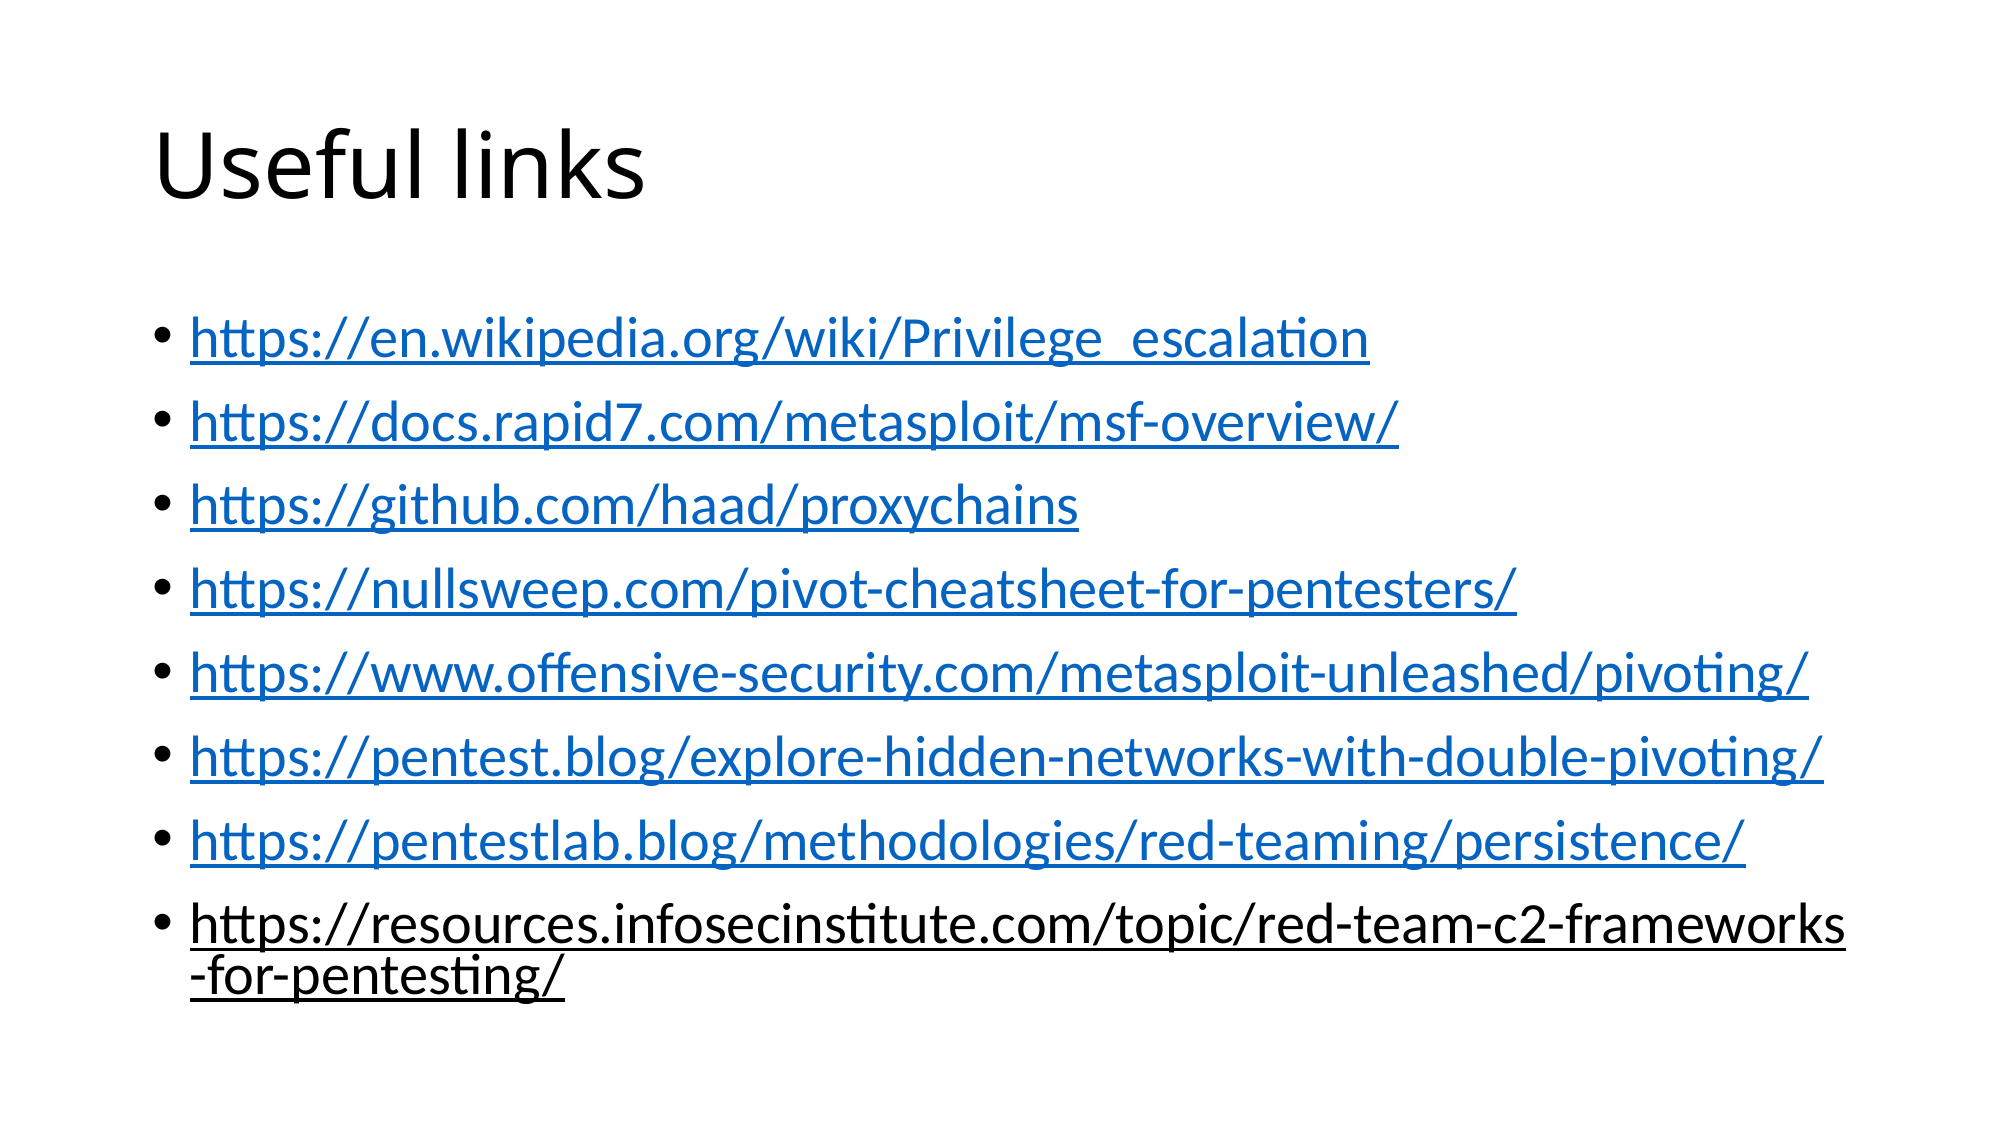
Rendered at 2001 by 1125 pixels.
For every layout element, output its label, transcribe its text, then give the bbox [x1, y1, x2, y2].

list https://en.wikipedia.org/wiki/Privilege_escalation https://docs.rapid7.com/metasploit/msf-overview/ https://github.com/haad/proxychains https://nullsweep.com/pivot-cheatsheet-for-pentesters/ https://www.offensive-security.com/metasploit-unleashed/pivoting/ https://pentest.blog/explore-hidden-networks-with-double-pivoting/ https://pentestlab.blog/methodologies/red-teaming/persistence/ https://resources.infosecinstitute.com/topic/red-team-c2-frameworks-for-pentesting/ [137, 299, 1863, 1028]
title Useful links [137, 59, 1863, 278]
